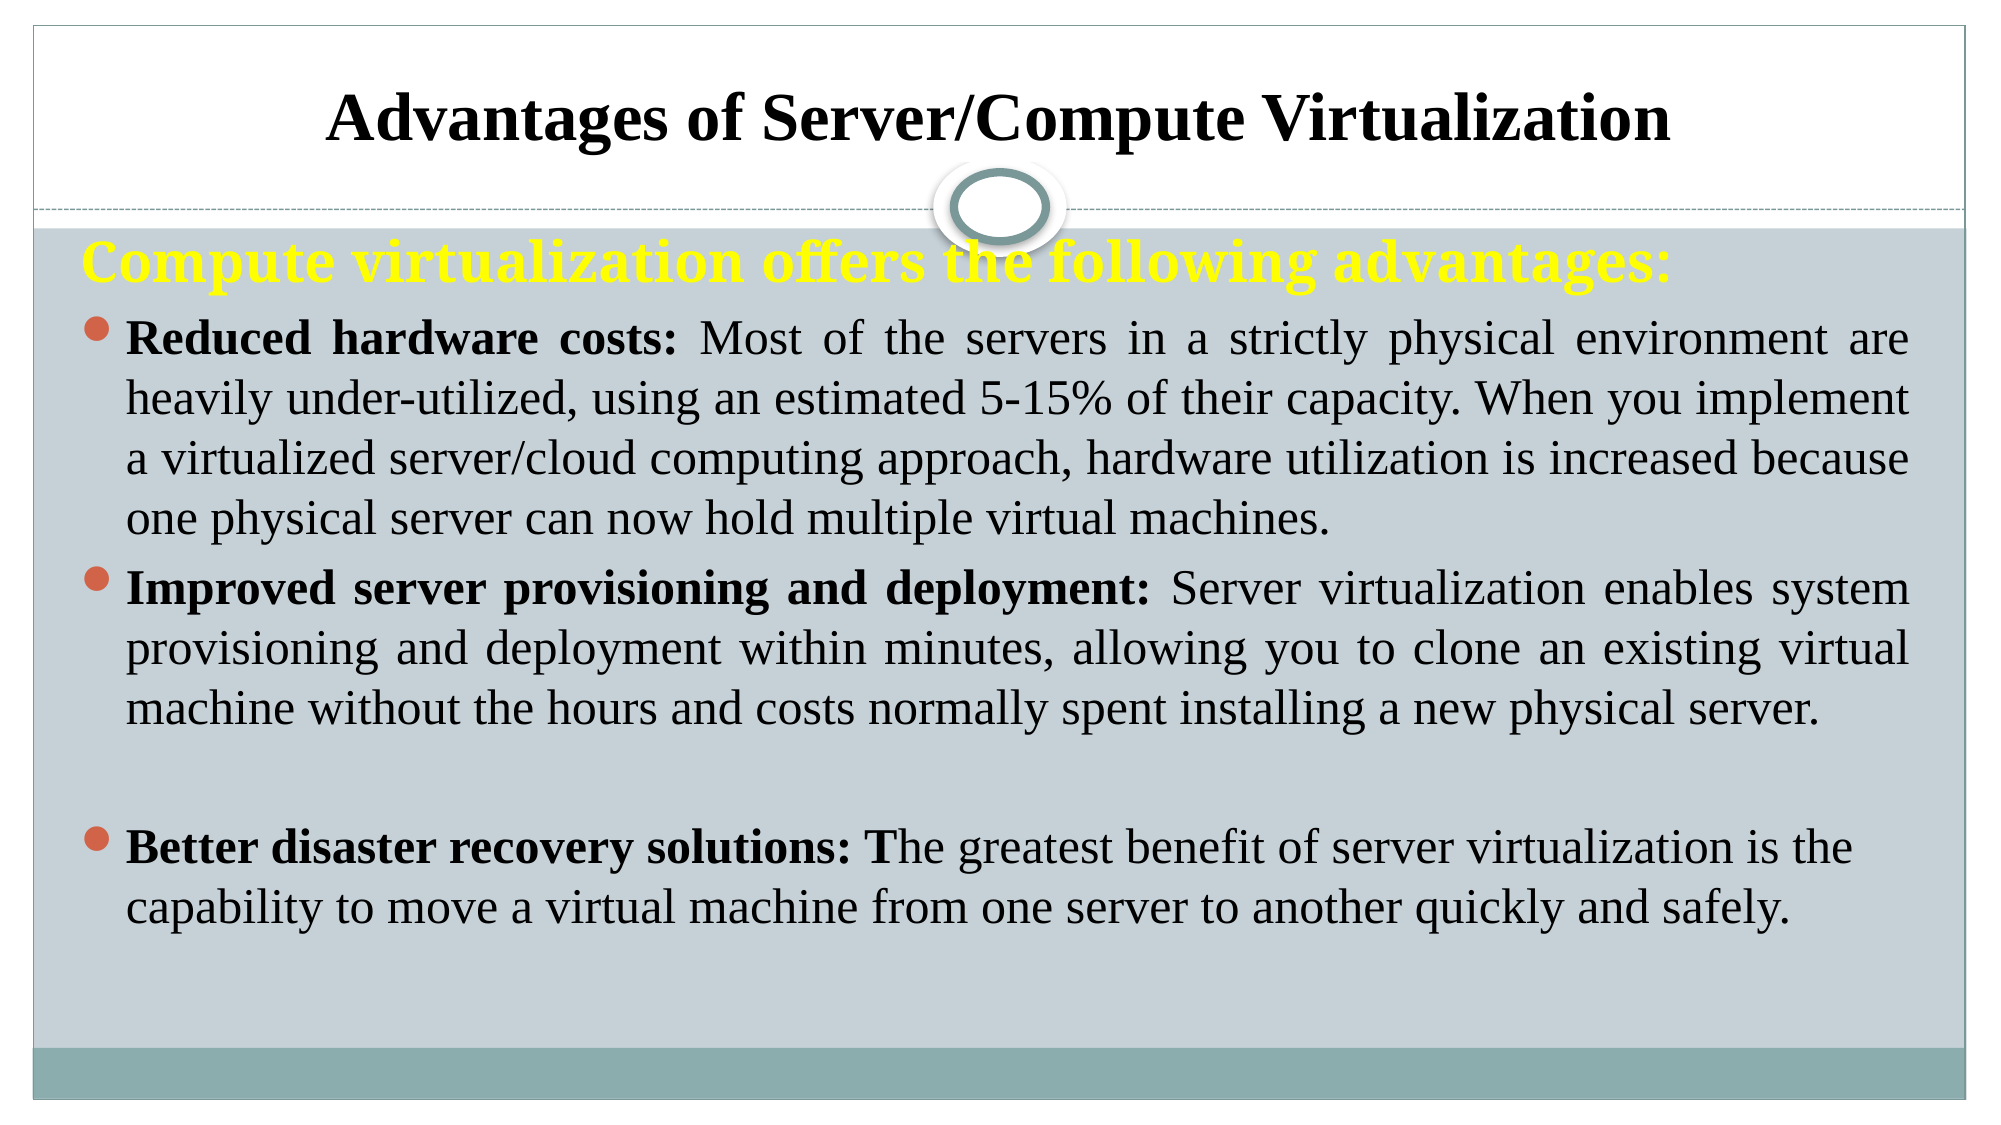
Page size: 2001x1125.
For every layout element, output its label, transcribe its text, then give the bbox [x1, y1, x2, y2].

list Compute virtualization offers the following advantages: Reduced hardware costs: Most of the servers in a strictly physical environment are heavily under-utilized, using an estimated 5-15% of their capacity. When you implement a virtualized server/cloud computing approach, hardware utilization is increased because one physical server can now hold multiple virtual machines. Improved server provisioning and deployment: Server virtualization enables system provisioning and deployment within minutes, allowing you to clone an existing virtual machine without the hours and costs normally spent installing a new physical server. Better disaster recovery solutions: The greatest benefit of server virtualization is the capability to move a virtual machine from one server to another quickly and safely. [66, 219, 1926, 1001]
title Advantages of Server/Compute Virtualization [66, 37, 1933, 162]
